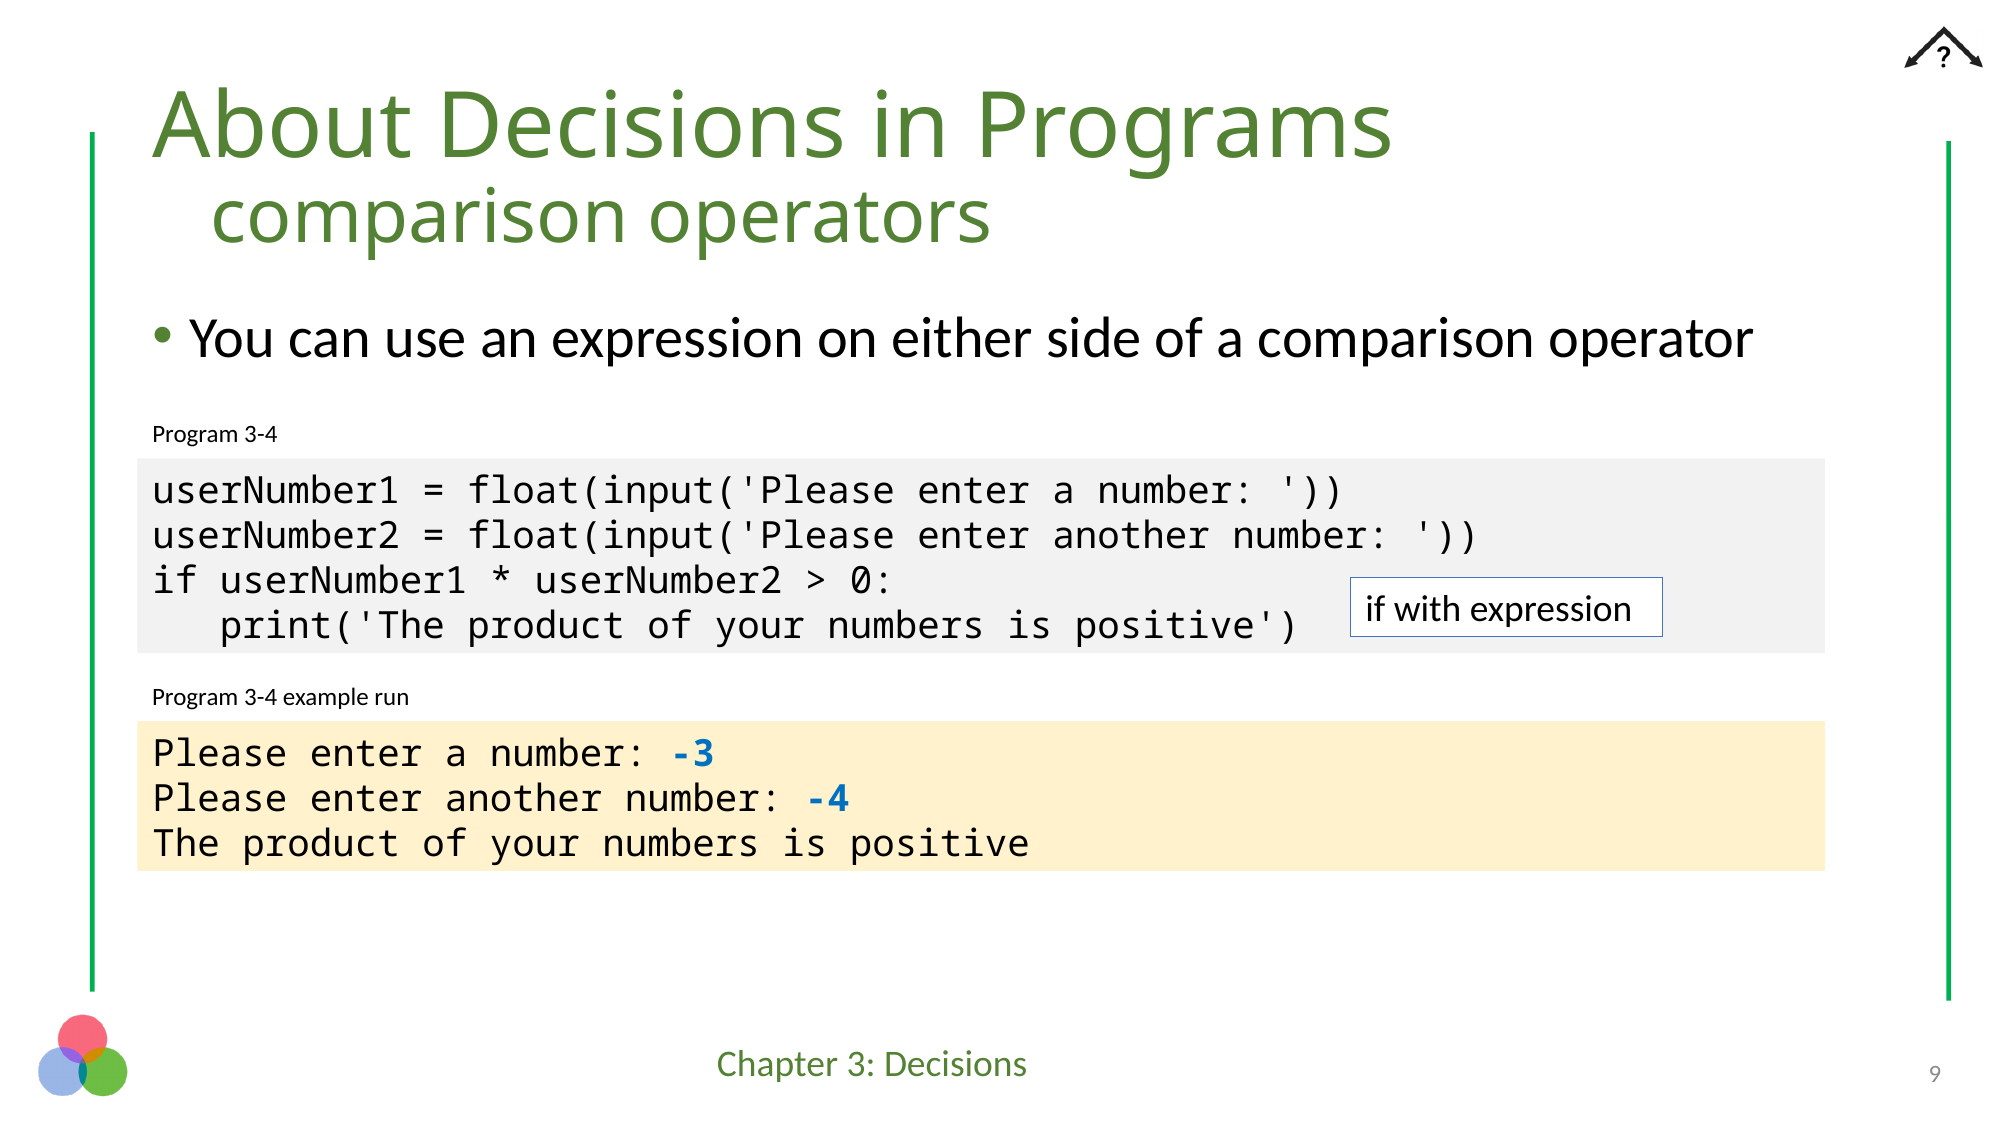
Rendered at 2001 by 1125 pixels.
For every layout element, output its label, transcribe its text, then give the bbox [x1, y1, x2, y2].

title About Decisions in Programs comparison operators [137, 59, 1863, 278]
text_box Program 3-4 [137, 409, 442, 455]
picture [34, 1011, 131, 1100]
text_box if with expression [1350, 577, 1663, 637]
picture [1904, 26, 1983, 68]
slide_number 9 [1506, 1042, 1957, 1103]
text_box Program 3-4 example run [137, 673, 566, 719]
text_box userNumber1 = float(input('Please enter a number: ')) userNumber2 = float(input('Please enter another number: ')) if userNumber1 * userNumber2 > 0: print('The product of your numbers is positive') [137, 458, 1825, 654]
list You can use an expression on either side of a comparison operator [137, 299, 1863, 383]
text_box Please enter a number: -3 Please enter another number: -4 The product of your numbers is positive [137, 721, 1825, 871]
